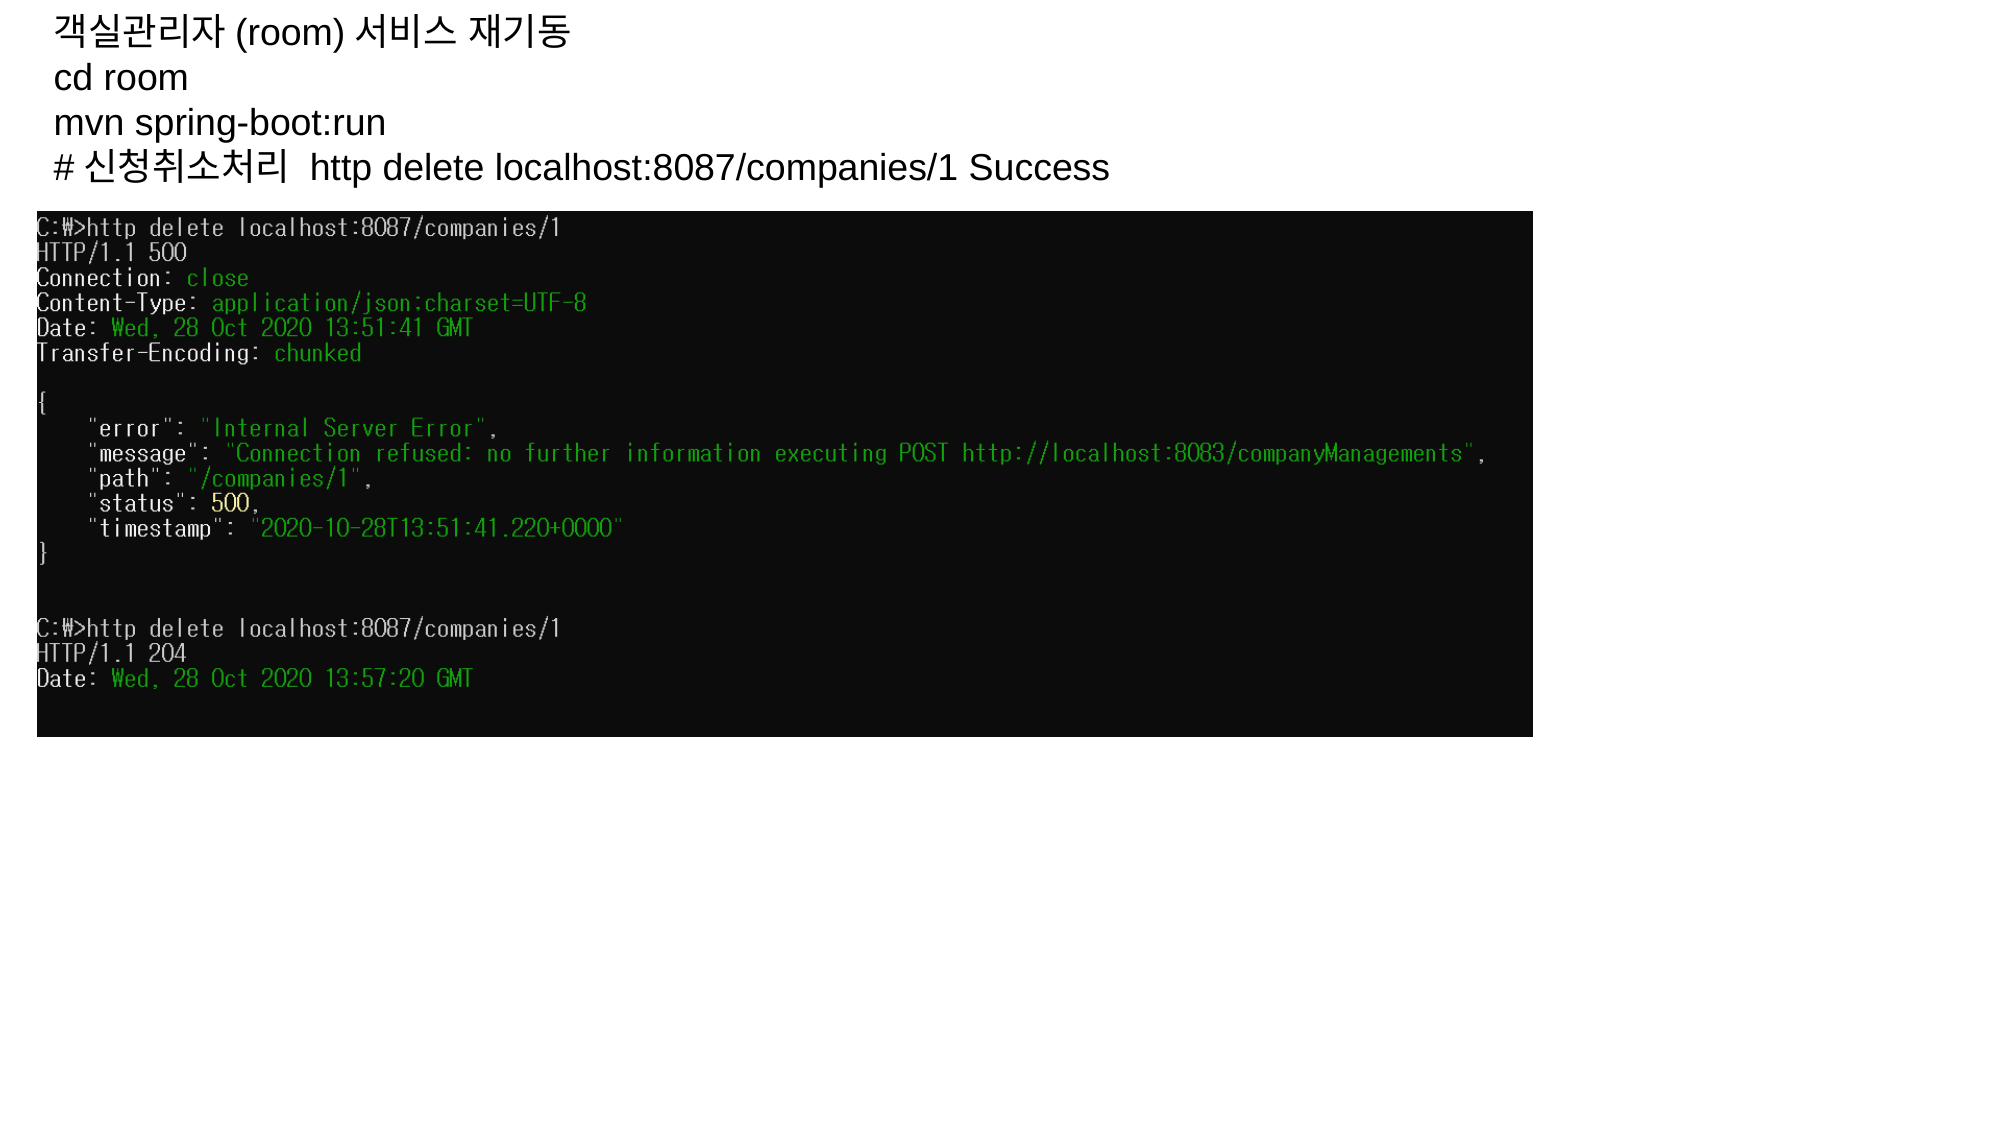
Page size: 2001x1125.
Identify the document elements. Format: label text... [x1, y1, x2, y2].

picture [37, 211, 1533, 737]
text_box 객실관리자(room)서비스 재기동 cd room mvn spring-boot:run #신청취소처리 http delete localhost:8087/companies/1 Success [53, 7, 1111, 188]
